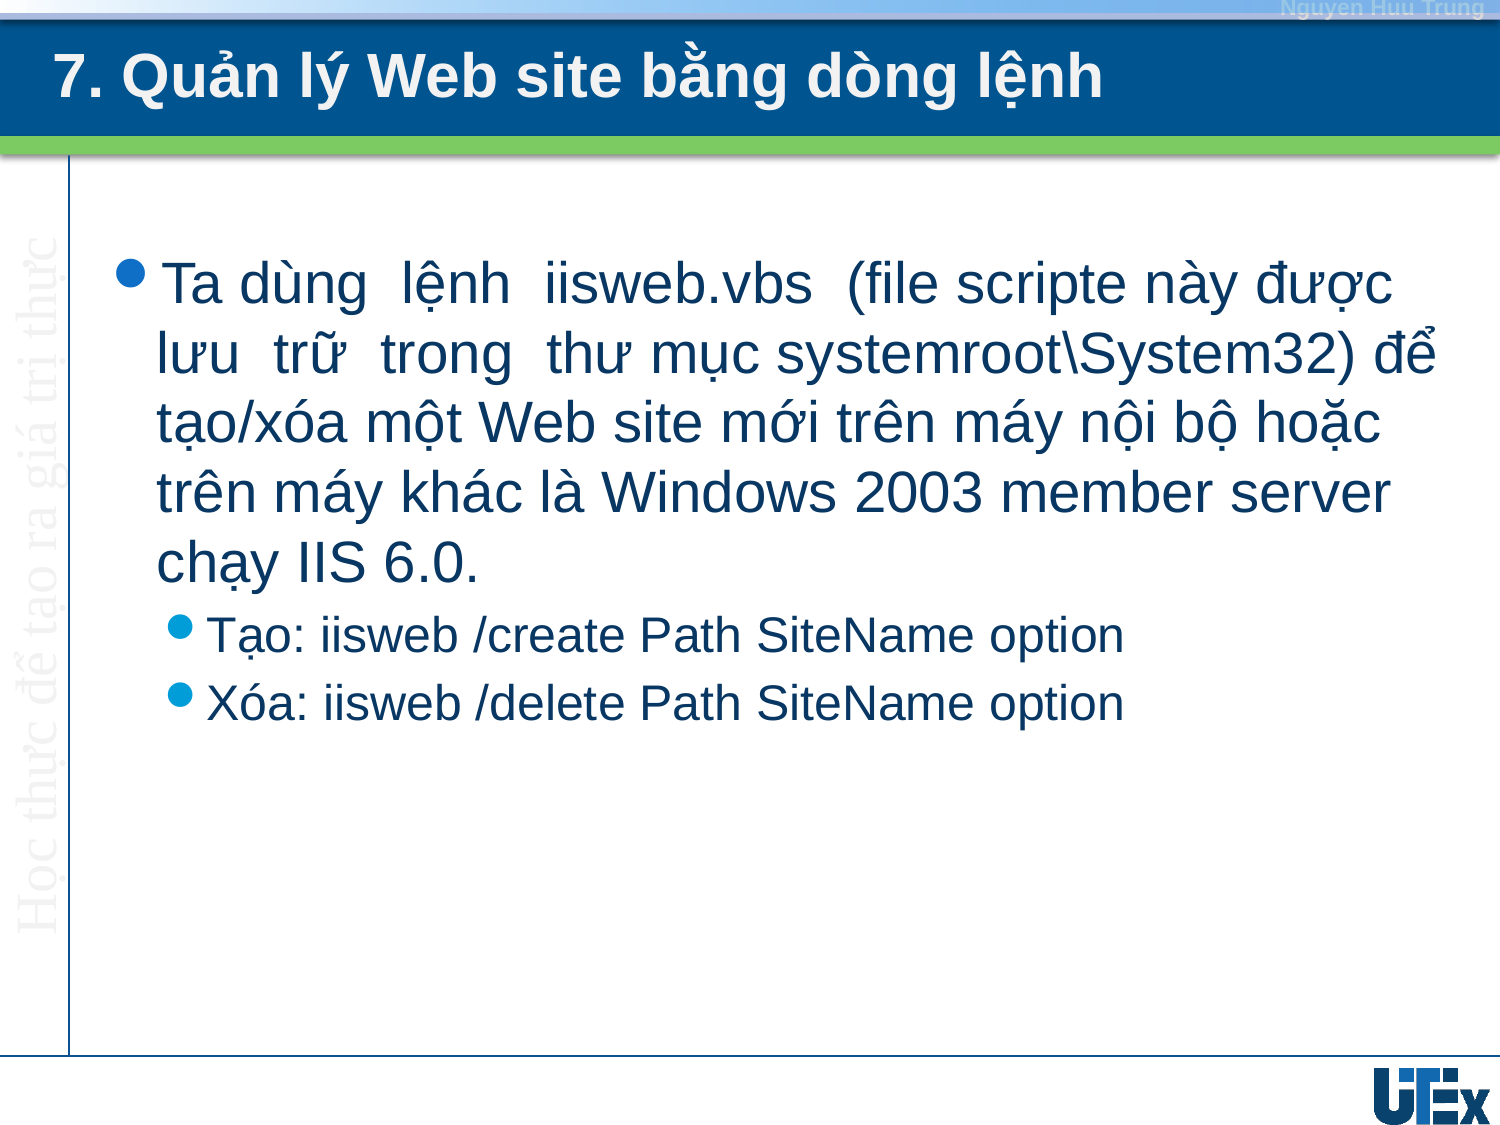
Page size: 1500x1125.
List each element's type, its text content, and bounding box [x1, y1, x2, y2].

title 7. Quản lý Web site bằng dòng lệnh [37, 24, 1476, 126]
list Ta dùng lệnh iisweb.vbs (file scripte này được lưu trữ trong thư mục systemroot\System32) để tạo/xóa một Web site mới trên máy nội bộ hoặc trên máy khác là Windows 2003 member server chạy IIS 6.0. Tạo: iisweb /create Path SiteName option Xóa: iisweb /delete Path SiteName option [96, 237, 1473, 954]
picture [1374, 1068, 1490, 1125]
